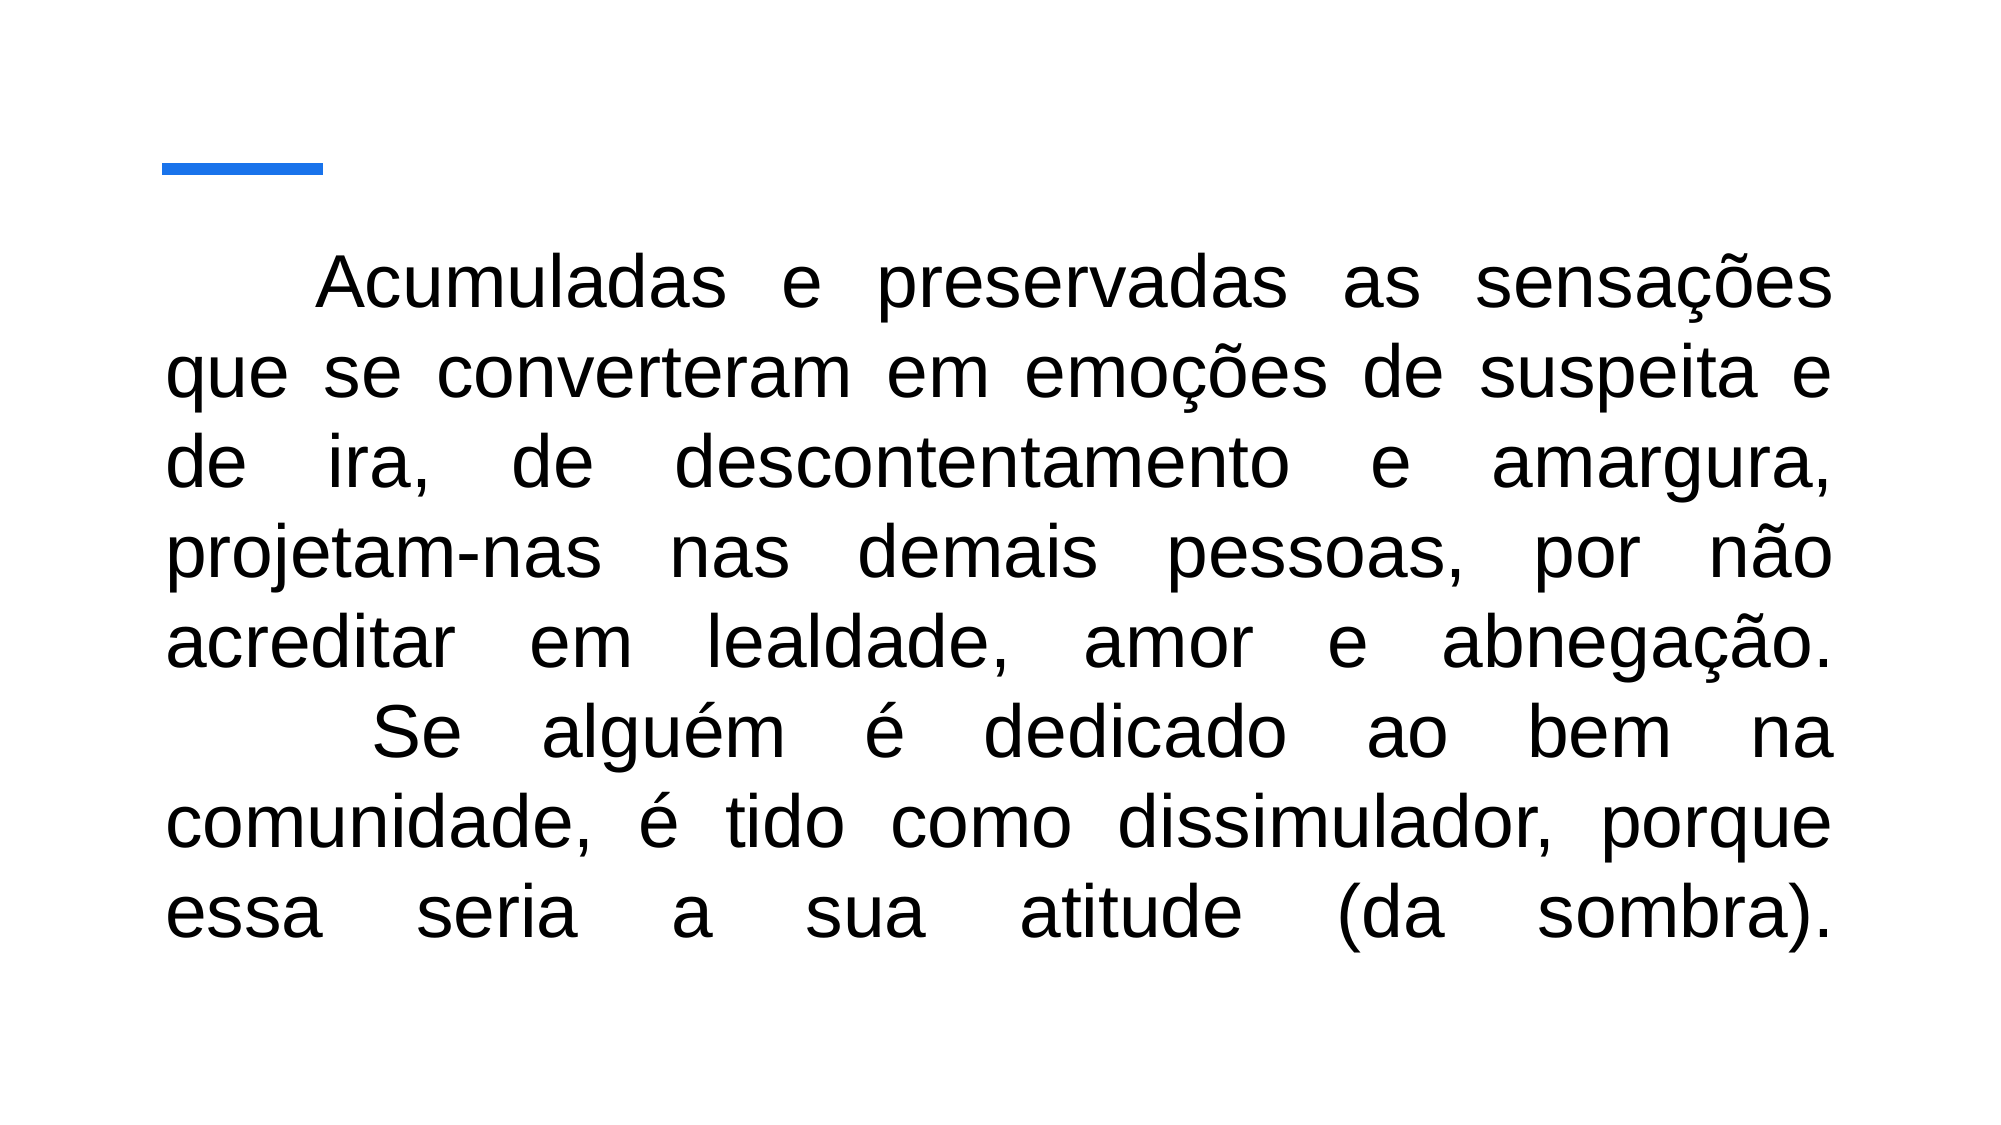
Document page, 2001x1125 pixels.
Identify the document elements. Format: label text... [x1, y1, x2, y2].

title Acumuladas e preservadas as sensações que se converteram em emoções de suspeita e de ira, de descontentamento e amargura, projetam-nas nas demais pessoas, por não acreditar em lealdade, amor e abnegação. Se alguém é dedicado ao bem na comunidade, é tido como dissimulador, porque essa seria a sua atitude (da sombra). [150, 224, 1850, 1021]
